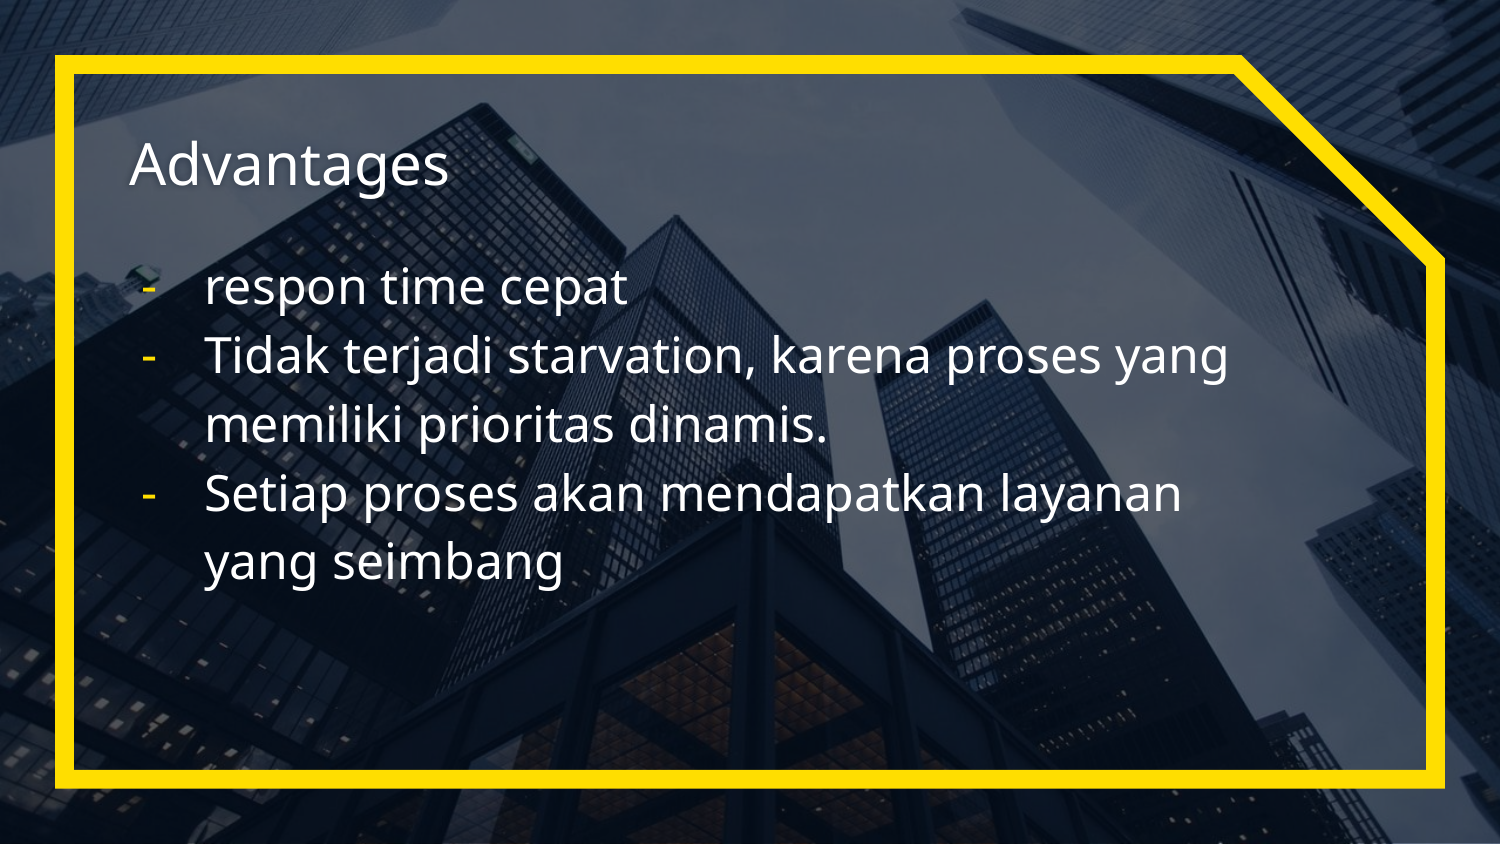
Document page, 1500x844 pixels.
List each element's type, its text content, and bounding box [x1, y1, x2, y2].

picture [0, 0, 1500, 844]
title Advantages [129, 117, 1232, 197]
list respon time cepat Tidak terjadi starvation, karena proses yang memiliki prioritas dinamis. Setiap proses akan mendapatkan layanan yang seimbang [129, 245, 1232, 714]
